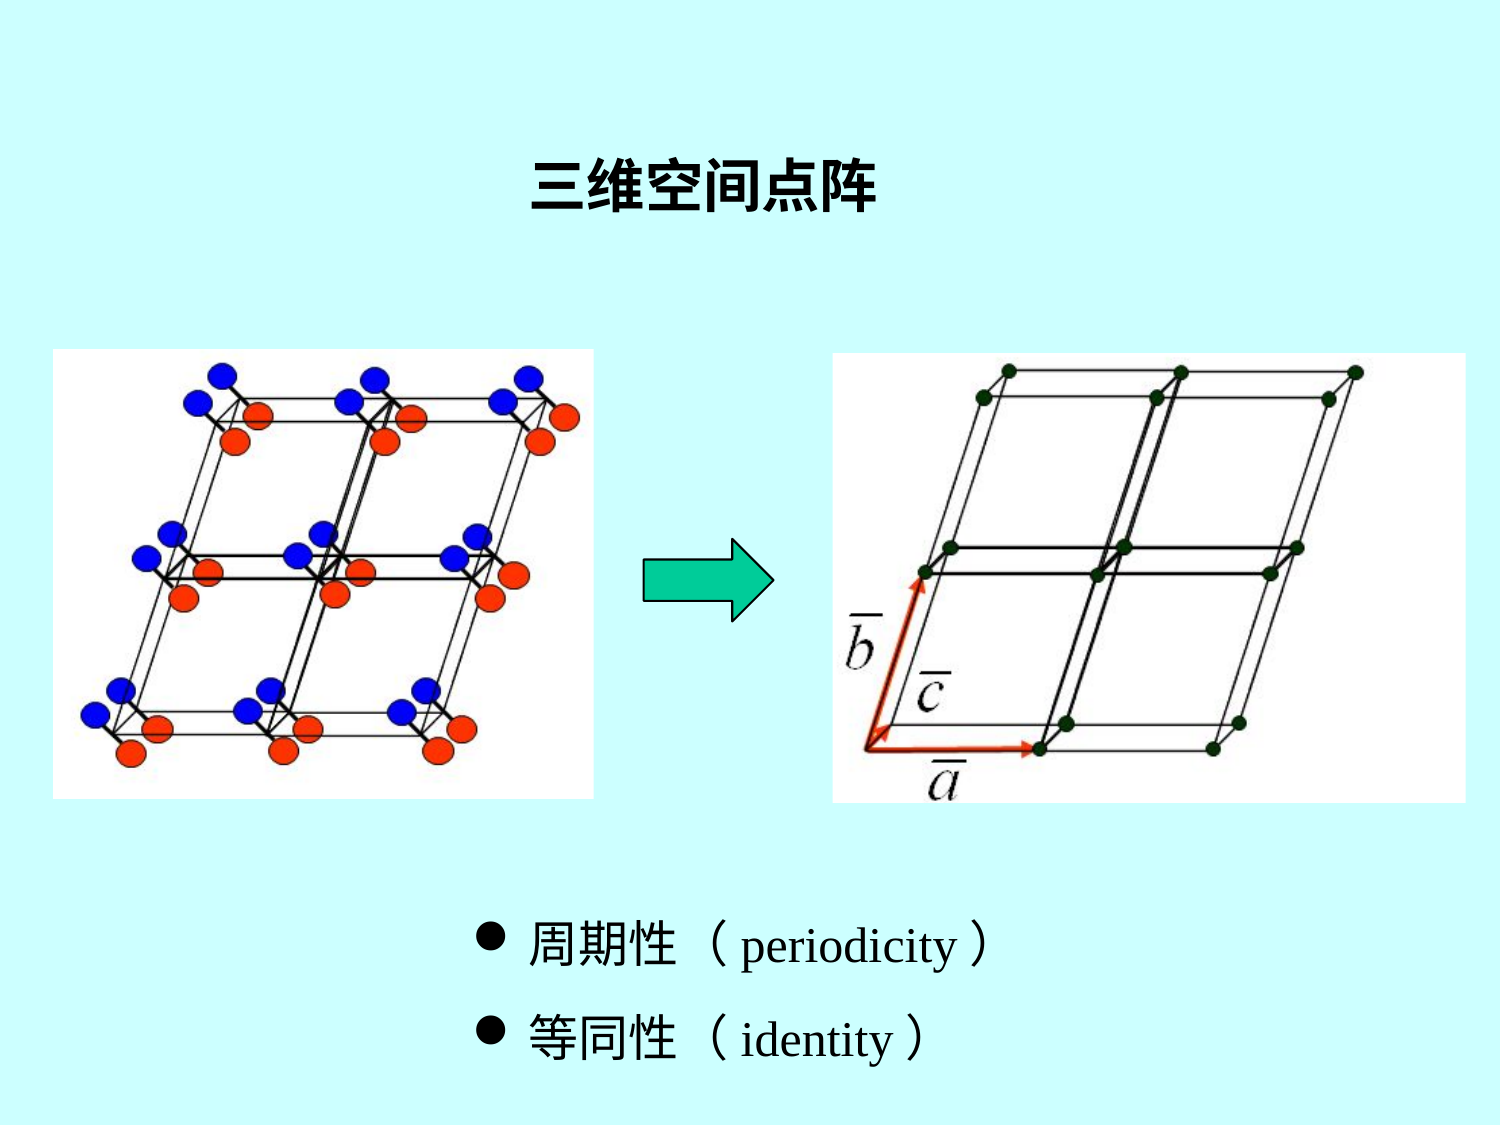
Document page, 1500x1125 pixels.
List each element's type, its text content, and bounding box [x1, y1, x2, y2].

text_box [643, 538, 774, 622]
picture [832, 353, 1466, 803]
text_box 三维空间点阵 [513, 113, 963, 227]
text_box 周期性（periodicity） 等同性（identity） [457, 881, 1208, 1075]
picture [52, 349, 594, 799]
